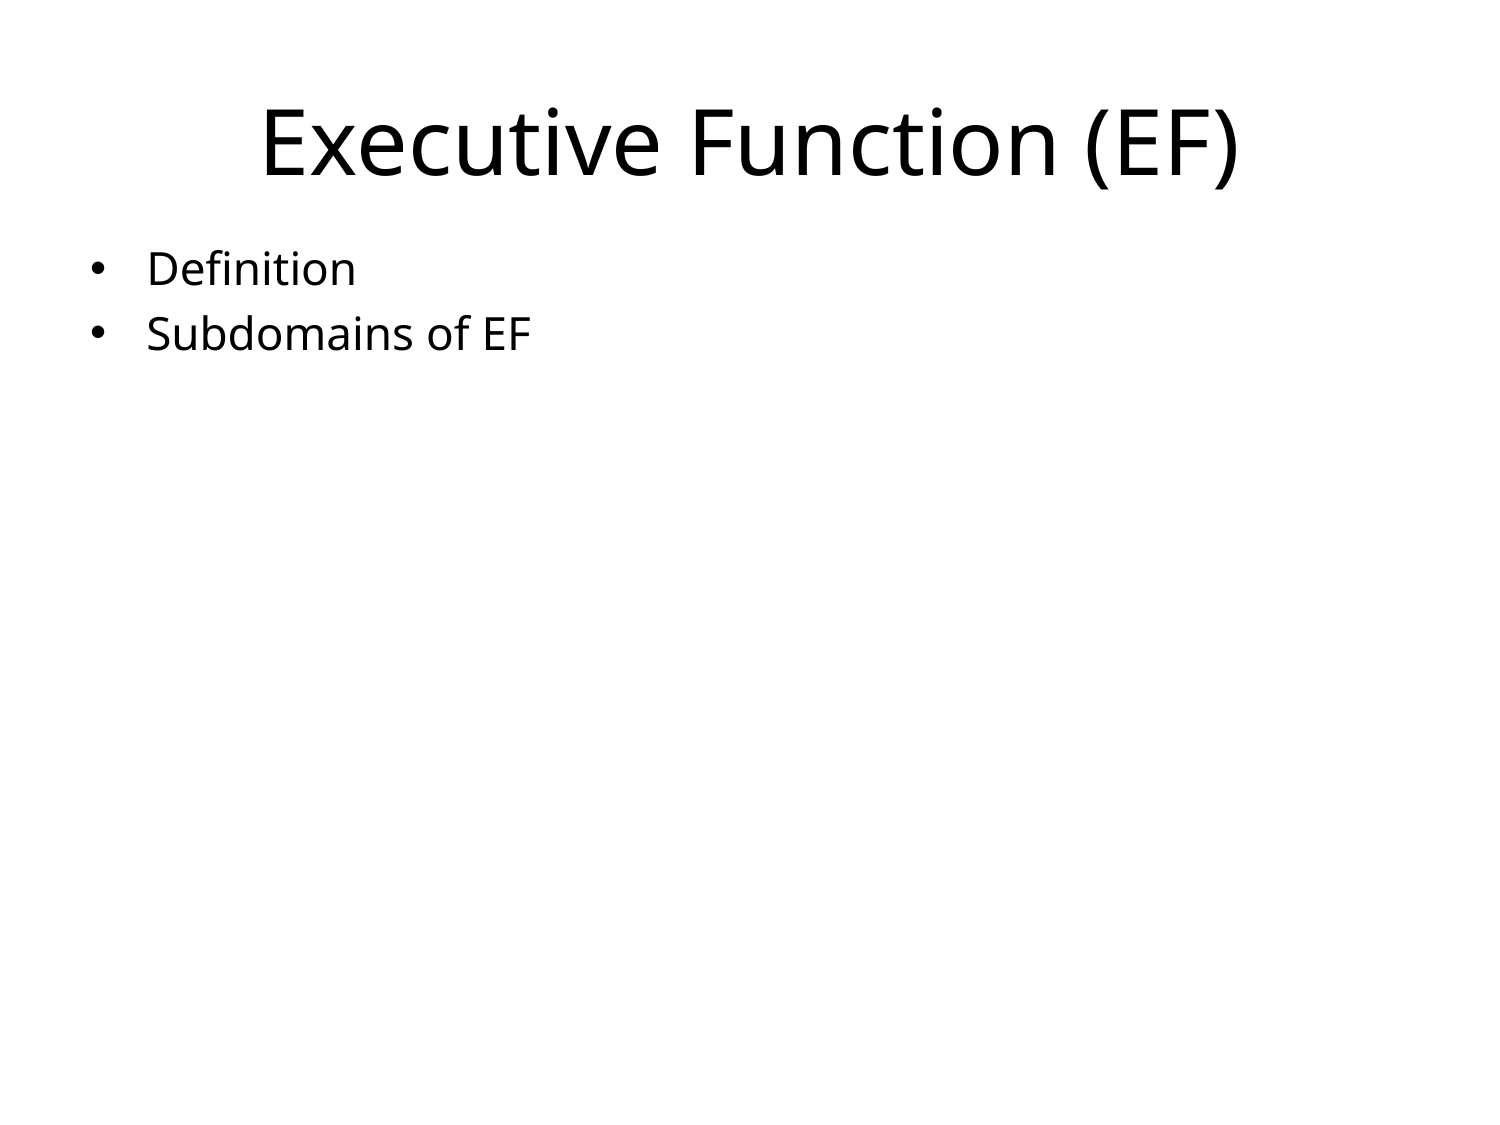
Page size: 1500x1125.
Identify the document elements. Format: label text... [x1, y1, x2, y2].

title Executive Function (EF) [75, 45, 1425, 232]
list Definition Subdomains of EF [75, 232, 1489, 1070]
